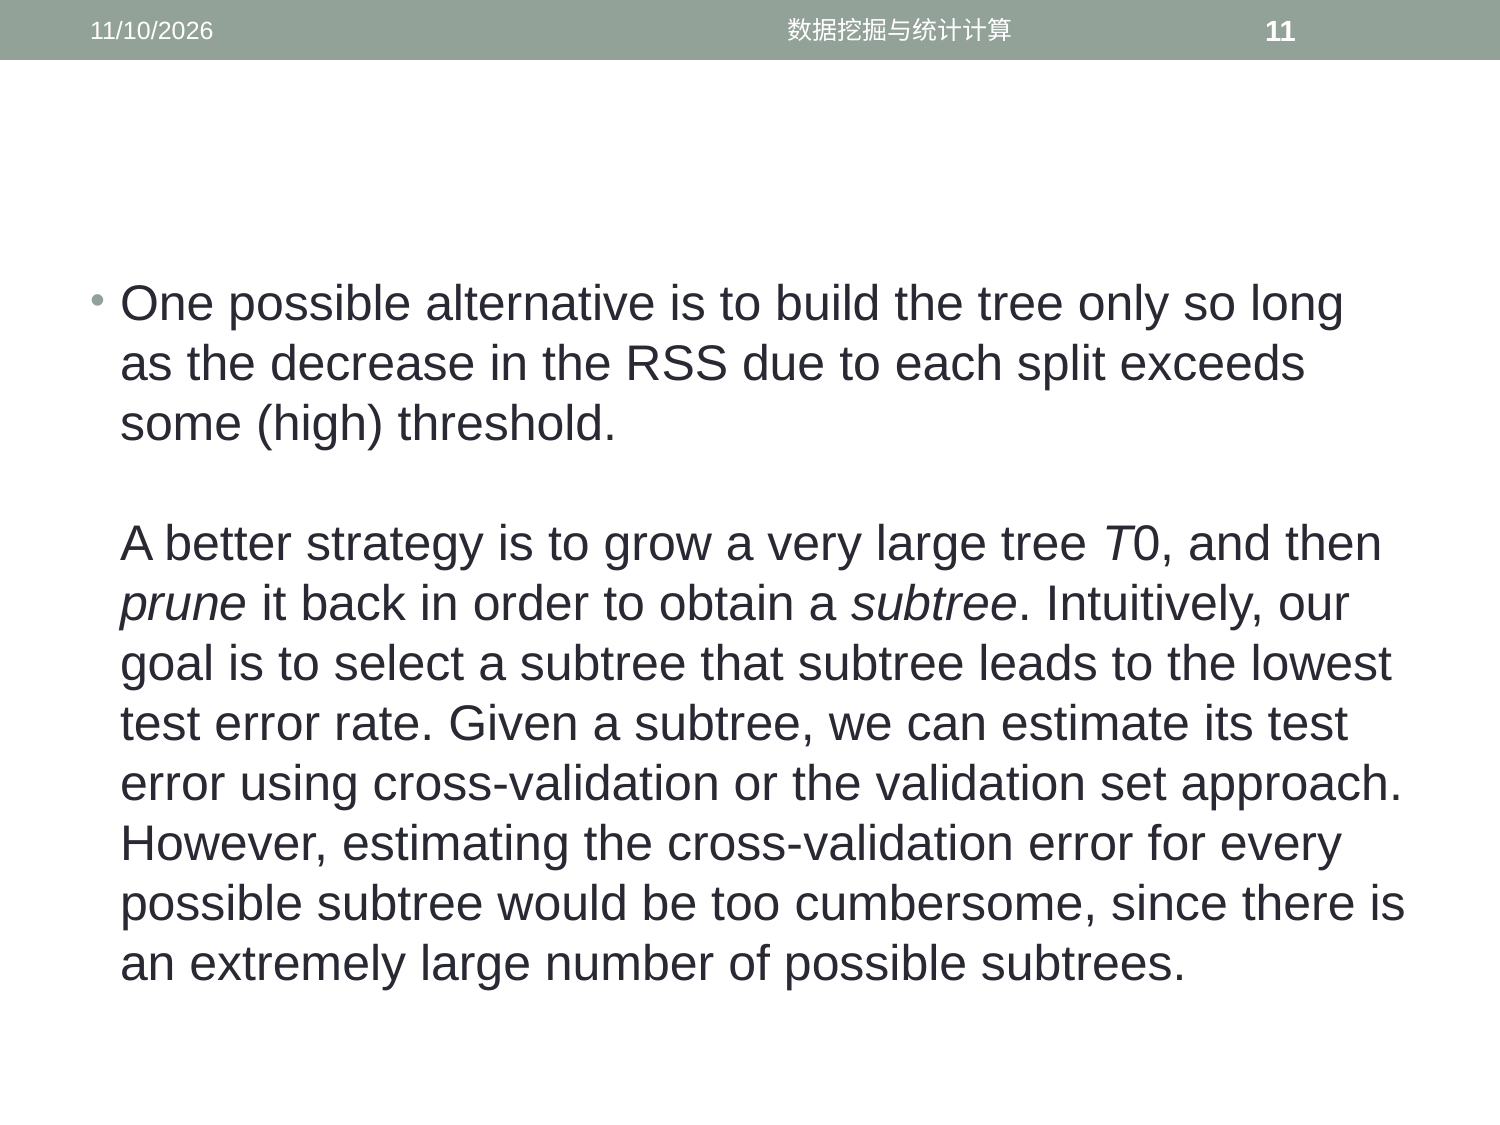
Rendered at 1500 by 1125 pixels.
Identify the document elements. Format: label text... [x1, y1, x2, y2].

slide_number 11 [1250, 3, 1425, 57]
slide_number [75, 3, 550, 57]
list One possible alternative is to build the tree only so long as the decrease in the RSS due to each split exceeds some (high) threshold. A better strategy is to grow a very large tree T0, and then prune it back in order to obtain a subtree. Intuitively, our goal is to select a subtree that subtree leads to the lowest test error rate. Given a subtree, we can estimate its test error using cross-validation or the validation set approach. However, estimating the cross-validation error for every possible subtree would be too cumbersome, since there is an extremely large number of possible subtrees. [75, 262, 1425, 1063]
footer 数据挖掘与统计计算 [562, 3, 1238, 57]
